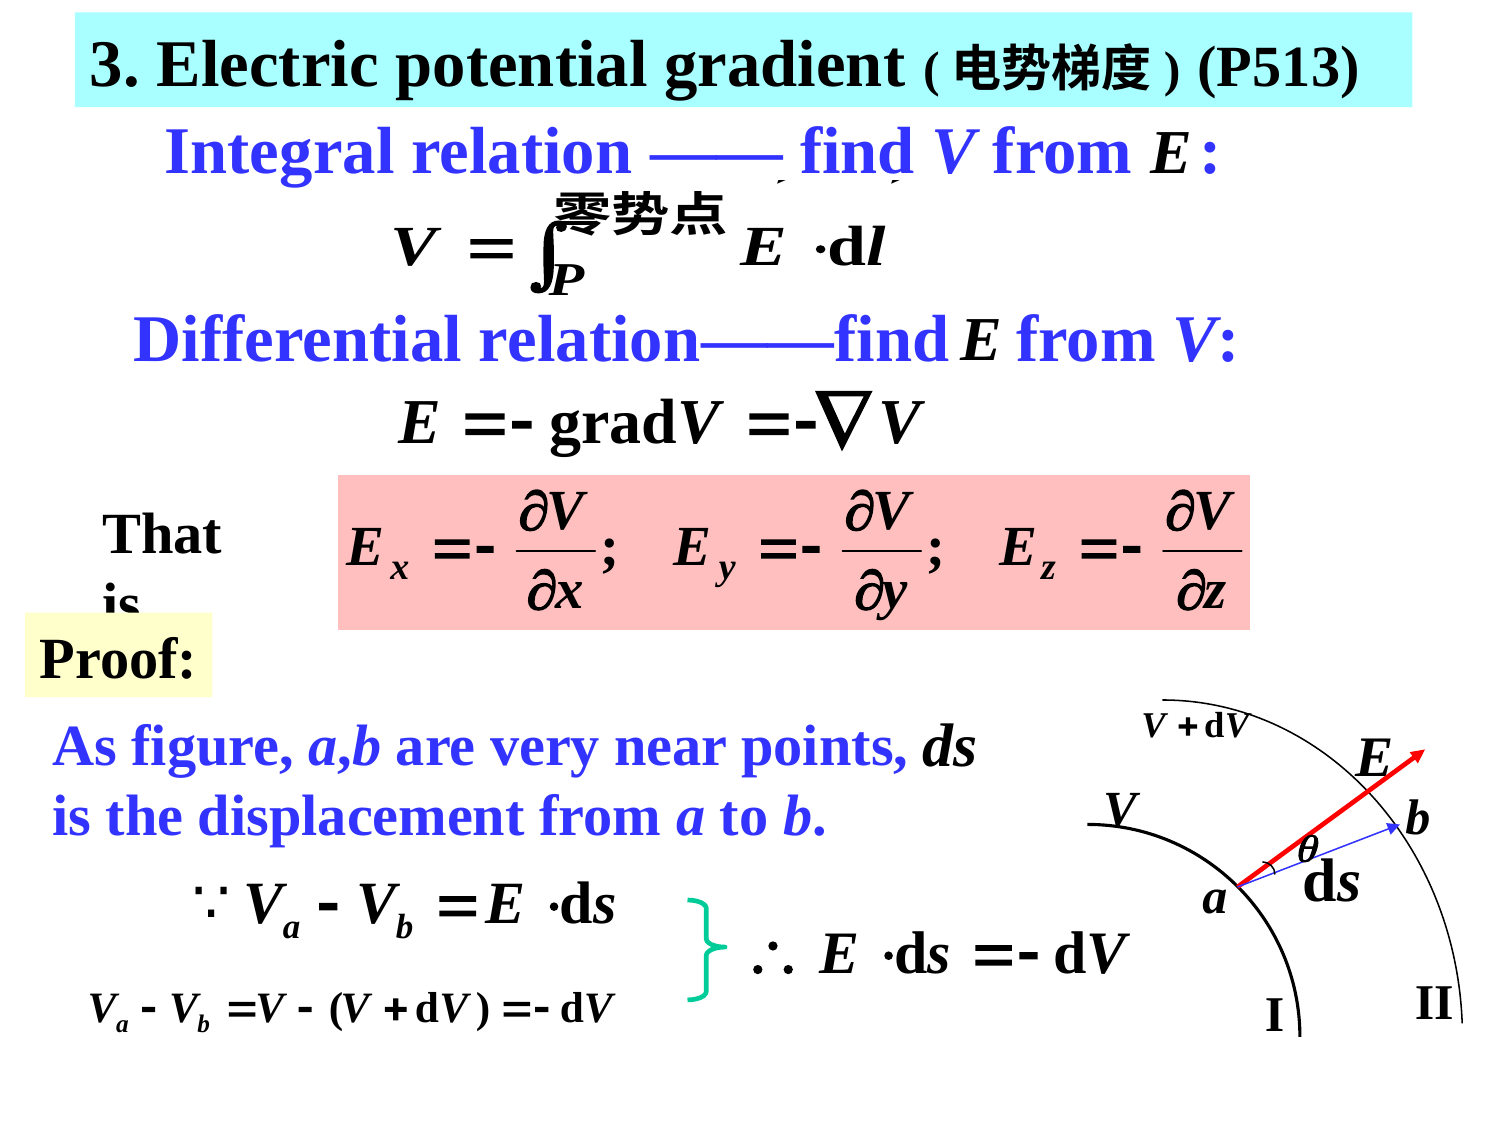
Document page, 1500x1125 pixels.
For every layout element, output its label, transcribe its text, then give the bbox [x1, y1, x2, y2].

text_box 3. Electric potential gradient (电势梯度) (P513) [74, 12, 1413, 108]
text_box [149, 99, 1263, 195]
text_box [118, 287, 1275, 383]
text_box That is, [87, 487, 300, 643]
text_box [192, 856, 633, 954]
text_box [85, 978, 628, 1044]
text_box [1087, 699, 1488, 1050]
text_box [687, 900, 726, 1000]
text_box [387, 374, 938, 469]
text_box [387, 180, 913, 287]
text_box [37, 699, 1013, 856]
text_box Proof: [24, 612, 213, 698]
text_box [337, 474, 1250, 631]
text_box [747, 902, 1147, 999]
